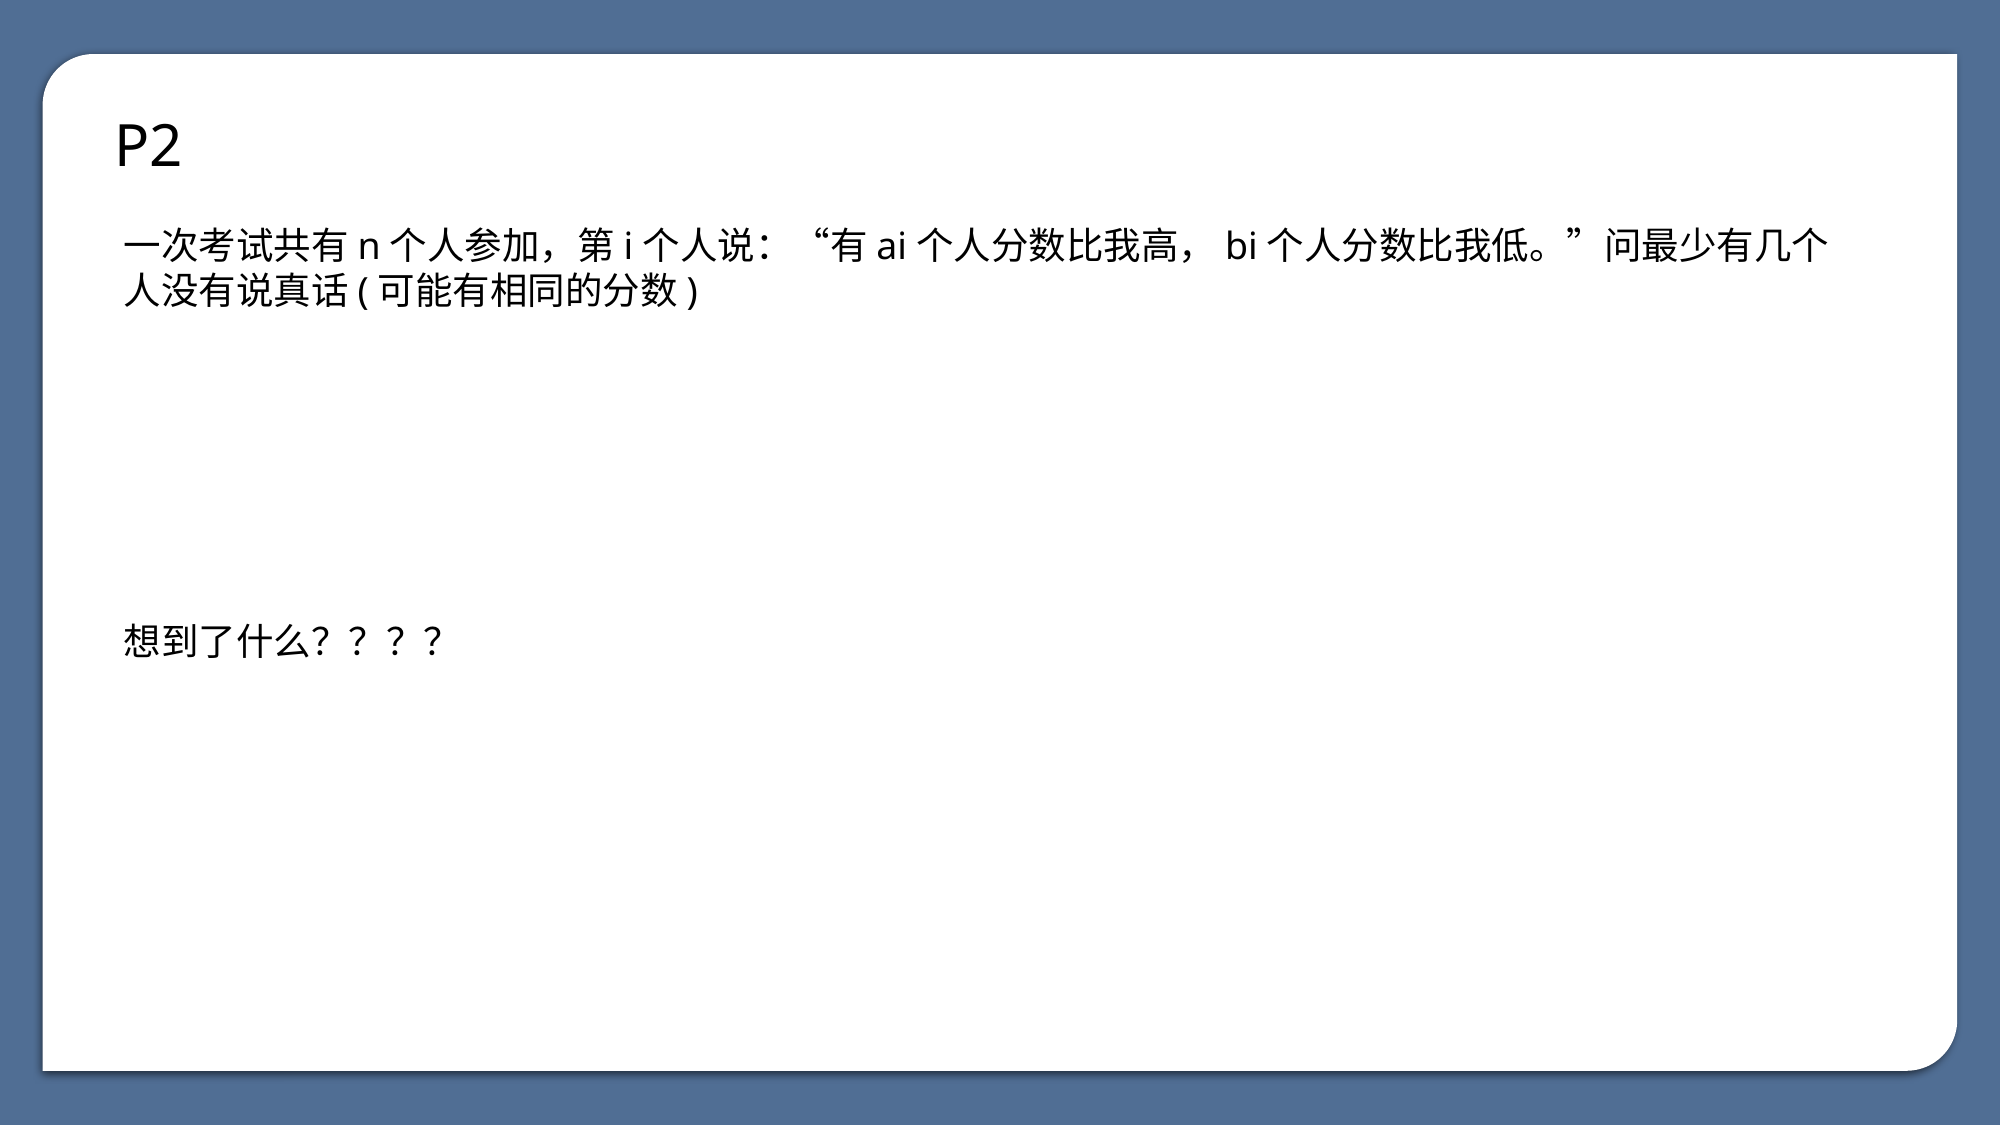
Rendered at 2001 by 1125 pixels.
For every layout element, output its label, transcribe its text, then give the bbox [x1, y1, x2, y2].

text_box [42, 54, 1958, 1071]
text_box 想到了什么？？？？ [108, 610, 1778, 670]
text_box 一次考试共有n个人参加，第i个人说：“有ai个人分数比我高，bi个人分数比我低。”问最少有几个人没有说真话(可能有相同的分数) [108, 214, 1846, 320]
text_box P2 [99, 100, 1795, 186]
